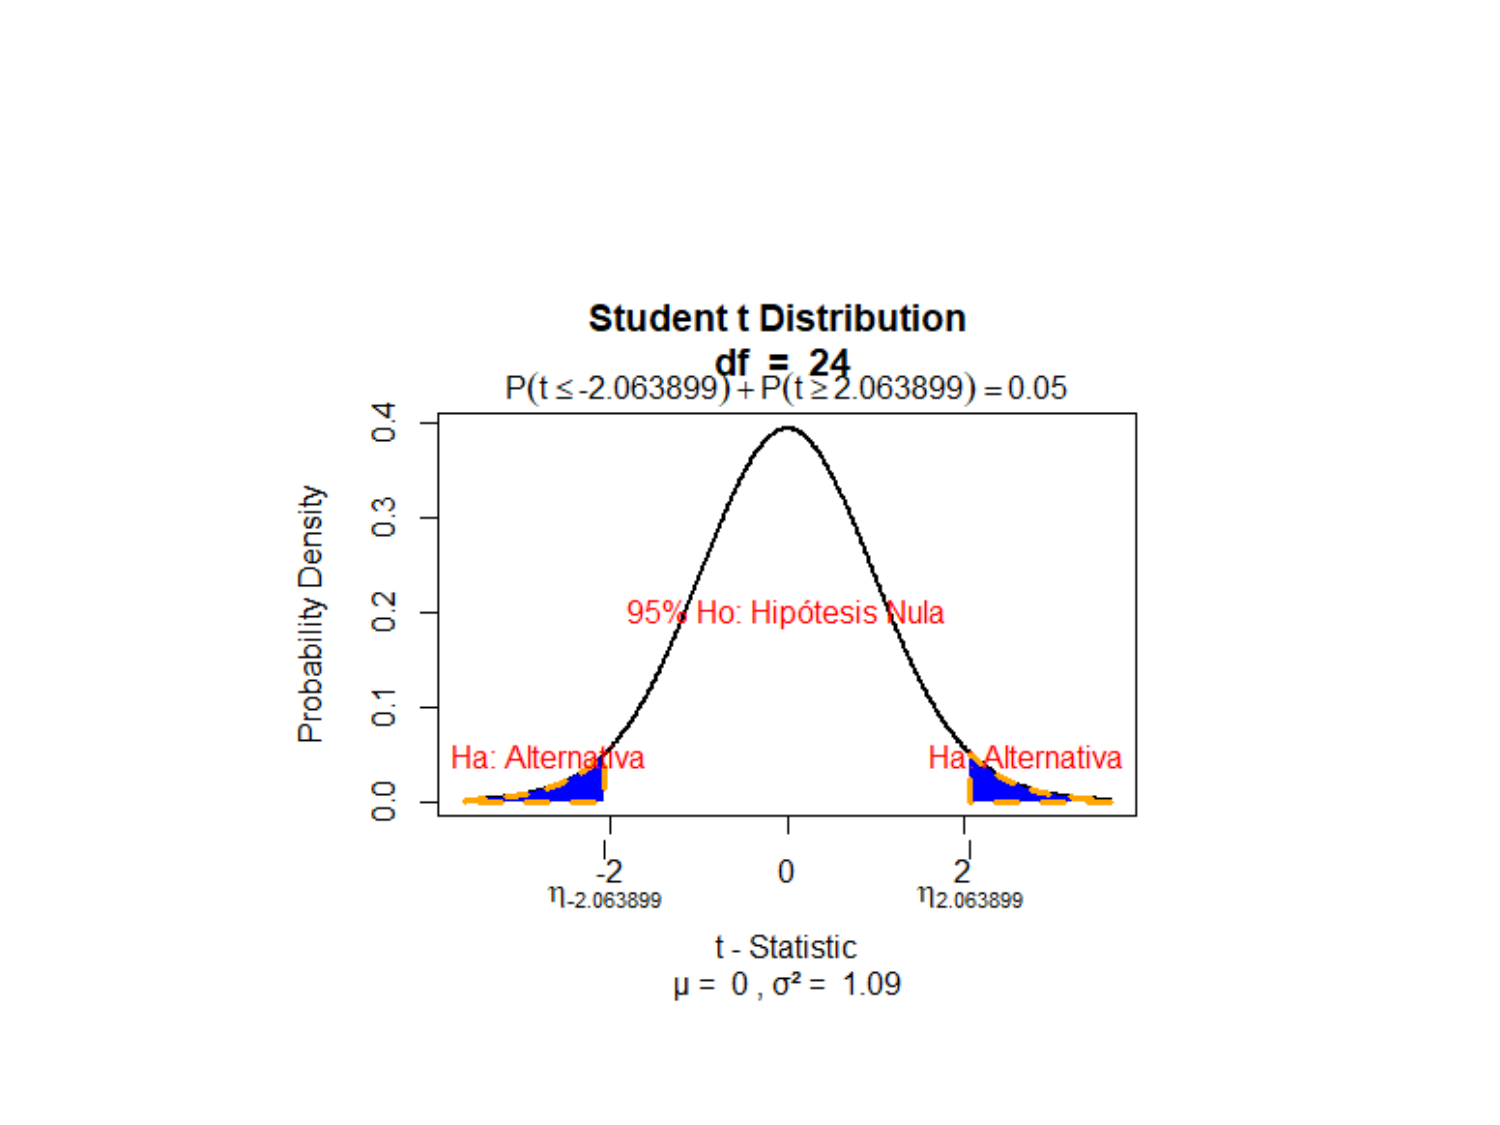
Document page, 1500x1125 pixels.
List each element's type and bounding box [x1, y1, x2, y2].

picture [287, 262, 1215, 1005]
